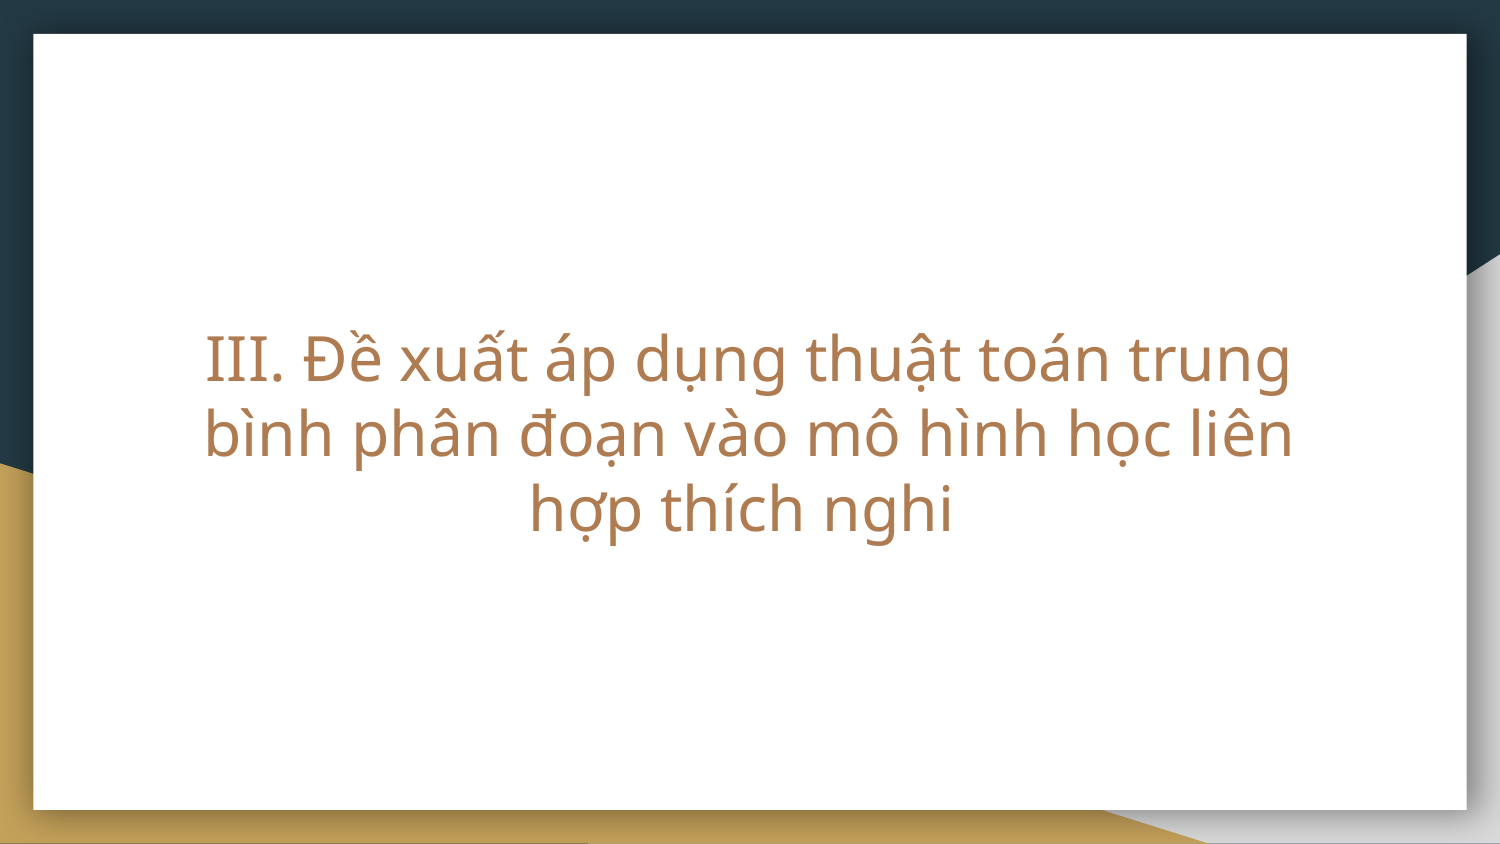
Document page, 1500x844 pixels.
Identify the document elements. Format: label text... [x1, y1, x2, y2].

title III. Đề xuất áp dụng thuật toán trung bình phân đoạn vào mô hình học liên hợp thích nghi [134, 304, 1366, 588]
